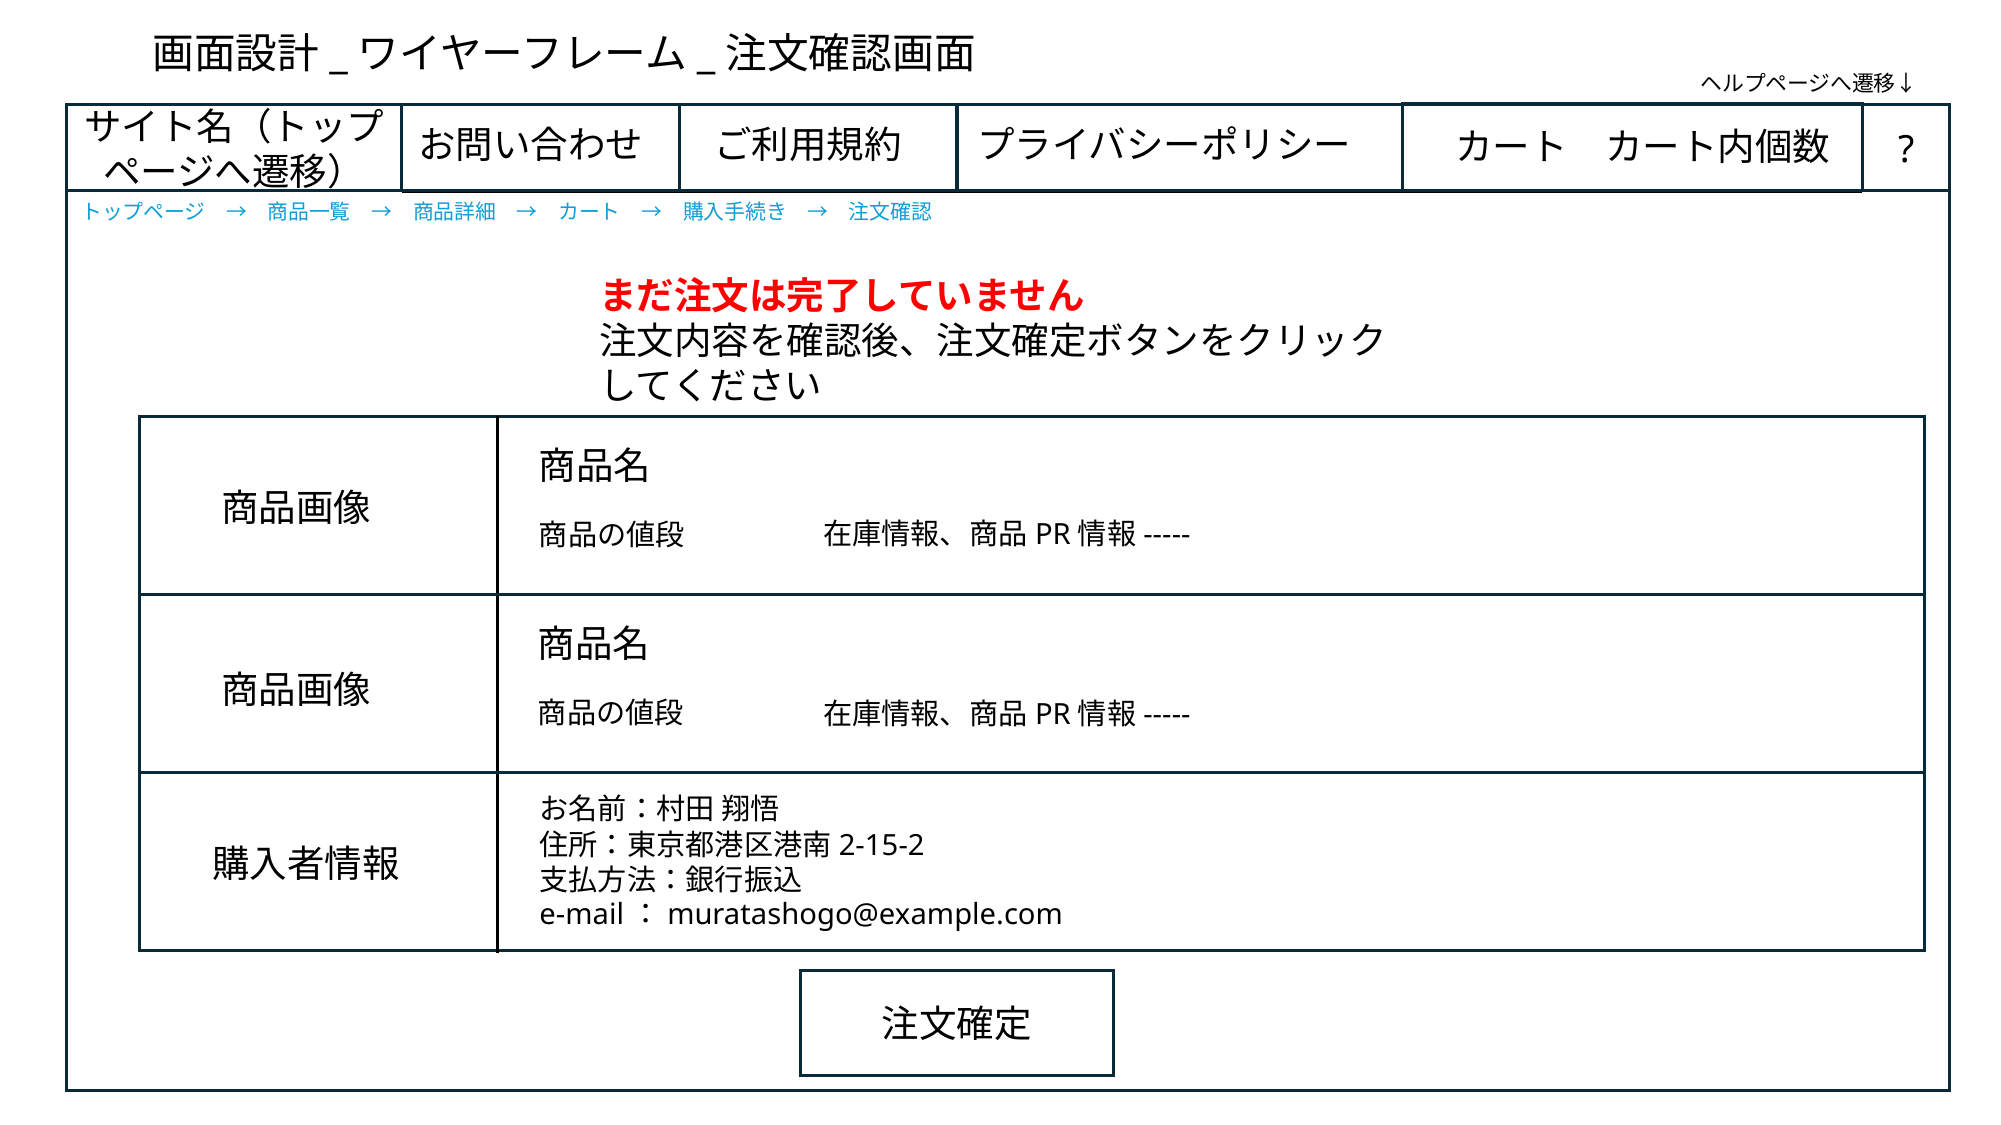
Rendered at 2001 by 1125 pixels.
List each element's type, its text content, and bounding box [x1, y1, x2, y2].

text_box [138, 774, 1926, 954]
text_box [940, 89, 1404, 197]
text_box 注文確定 [799, 969, 1115, 1077]
text_box ? [1864, 103, 1951, 192]
text_box まだ注文は完了していません 注文内容を確認後、注文確定ボタンをクリックしてください [584, 264, 1436, 415]
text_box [668, 104, 958, 192]
text_box ヘルプページへ遷移↓ [1685, 62, 1950, 104]
text_box [1404, 102, 1864, 192]
title 画面設計_ワイヤーフレーム_注文確認画面 [137, 33, 1032, 76]
text_box カート カート内個数 [1422, 116, 1863, 176]
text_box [138, 415, 1926, 774]
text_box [391, 104, 668, 192]
text_box [65, 103, 1951, 1092]
text_box トップページ → 商品一覧 → 商品詳細 → カート → 購入手続き → 注文確認 [66, 191, 1404, 231]
